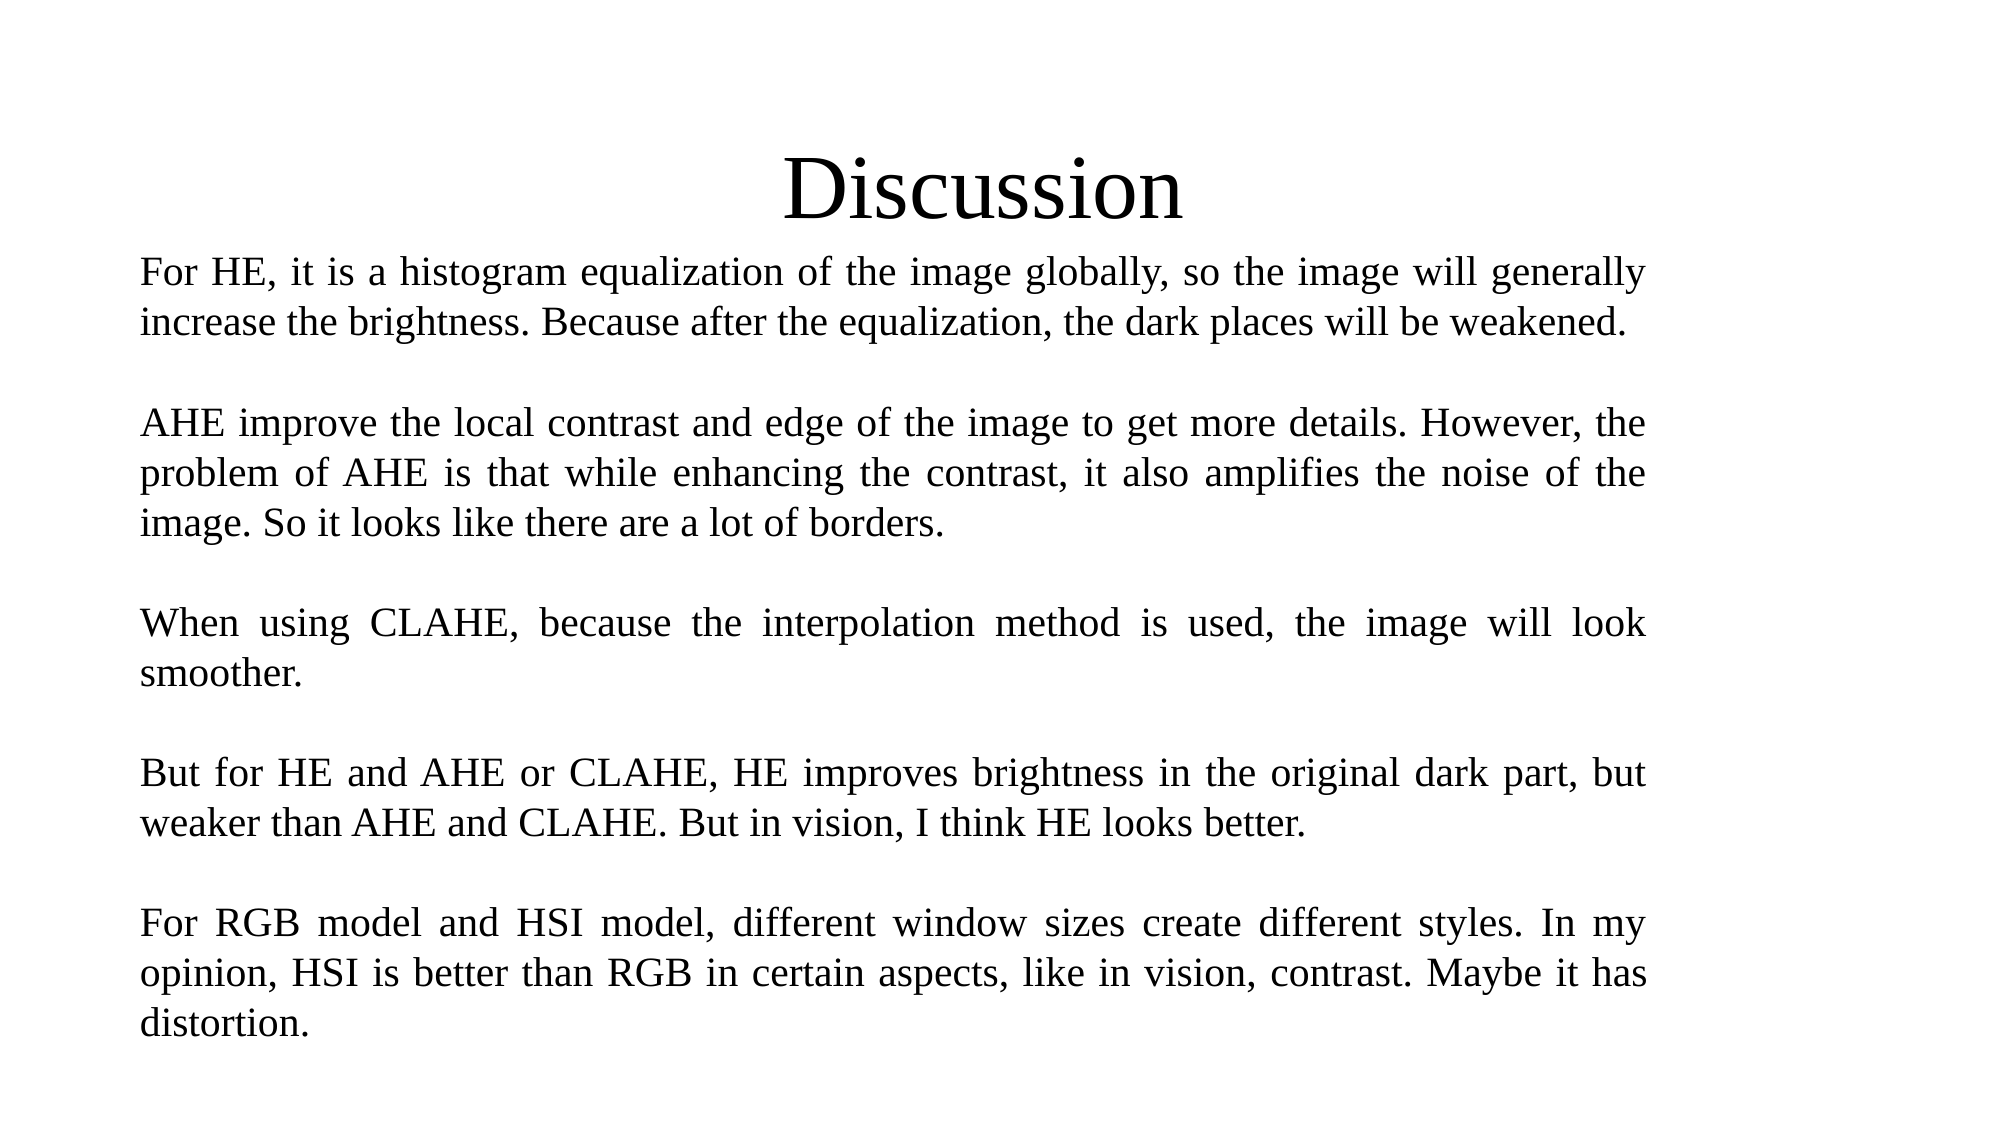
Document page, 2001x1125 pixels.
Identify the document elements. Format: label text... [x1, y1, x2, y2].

text_box For HE, it is a histogram equalization of the image globally, so the image will generally increase the brightness. Because after the equalization, the dark places will be weakened. AHE improve the local contrast and edge of the image to get more details. However, the problem of AHE is that while enhancing the contrast, it also amplifies the noise of the image. So it looks like there are a lot of borders. When using CLAHE, because the interpolation method is used, the image will look smoother. But for HE and AHE or CLAHE, HE improves brightness in the original dark part, but weaker than AHE and CLAHE. But in vision, I think HE looks better. For RGB model and HSI model, different window sizes create different styles. In my opinion, HSI is better than RGB in certain aspects, like in vision, contrast. Maybe it has distortion. [125, 236, 1663, 1052]
text_box Discussion [767, 119, 1201, 236]
